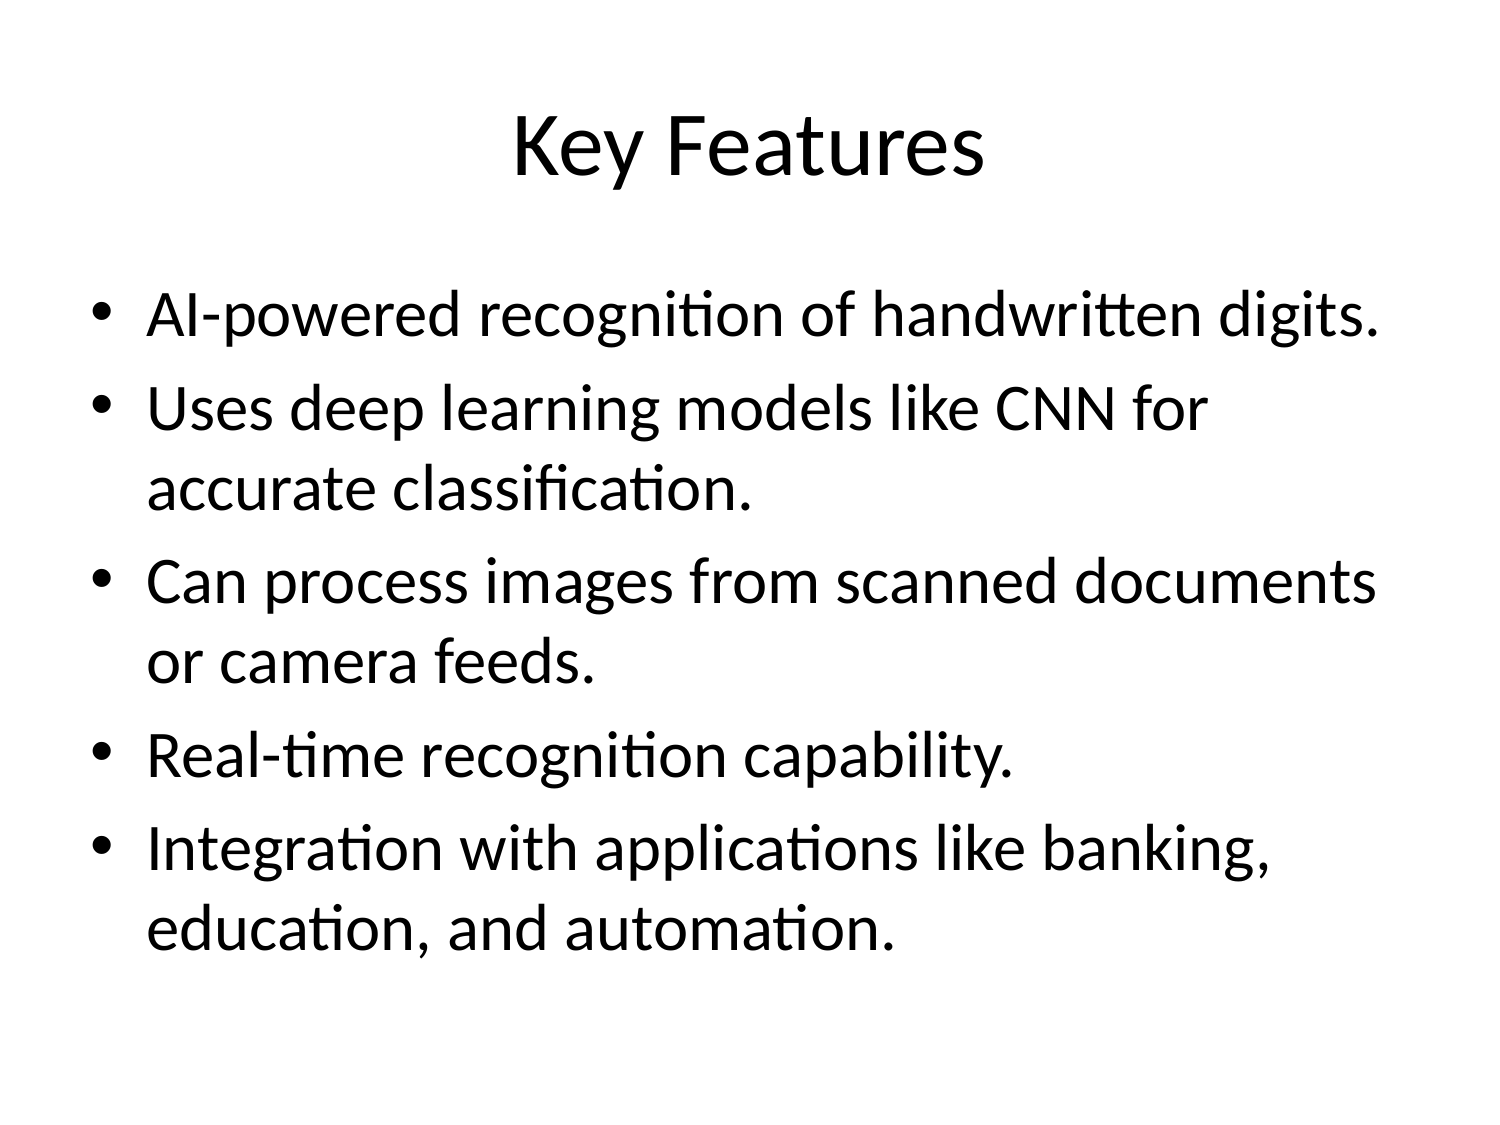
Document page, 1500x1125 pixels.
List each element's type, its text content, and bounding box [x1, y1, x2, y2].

title Key Features [75, 45, 1425, 233]
list AI-powered recognition of handwritten digits. Uses deep learning models like CNN for accurate classification. Can process images from scanned documents or camera feeds. Real-time recognition capability. Integration with applications like banking, education, and automation. [75, 262, 1425, 1005]
